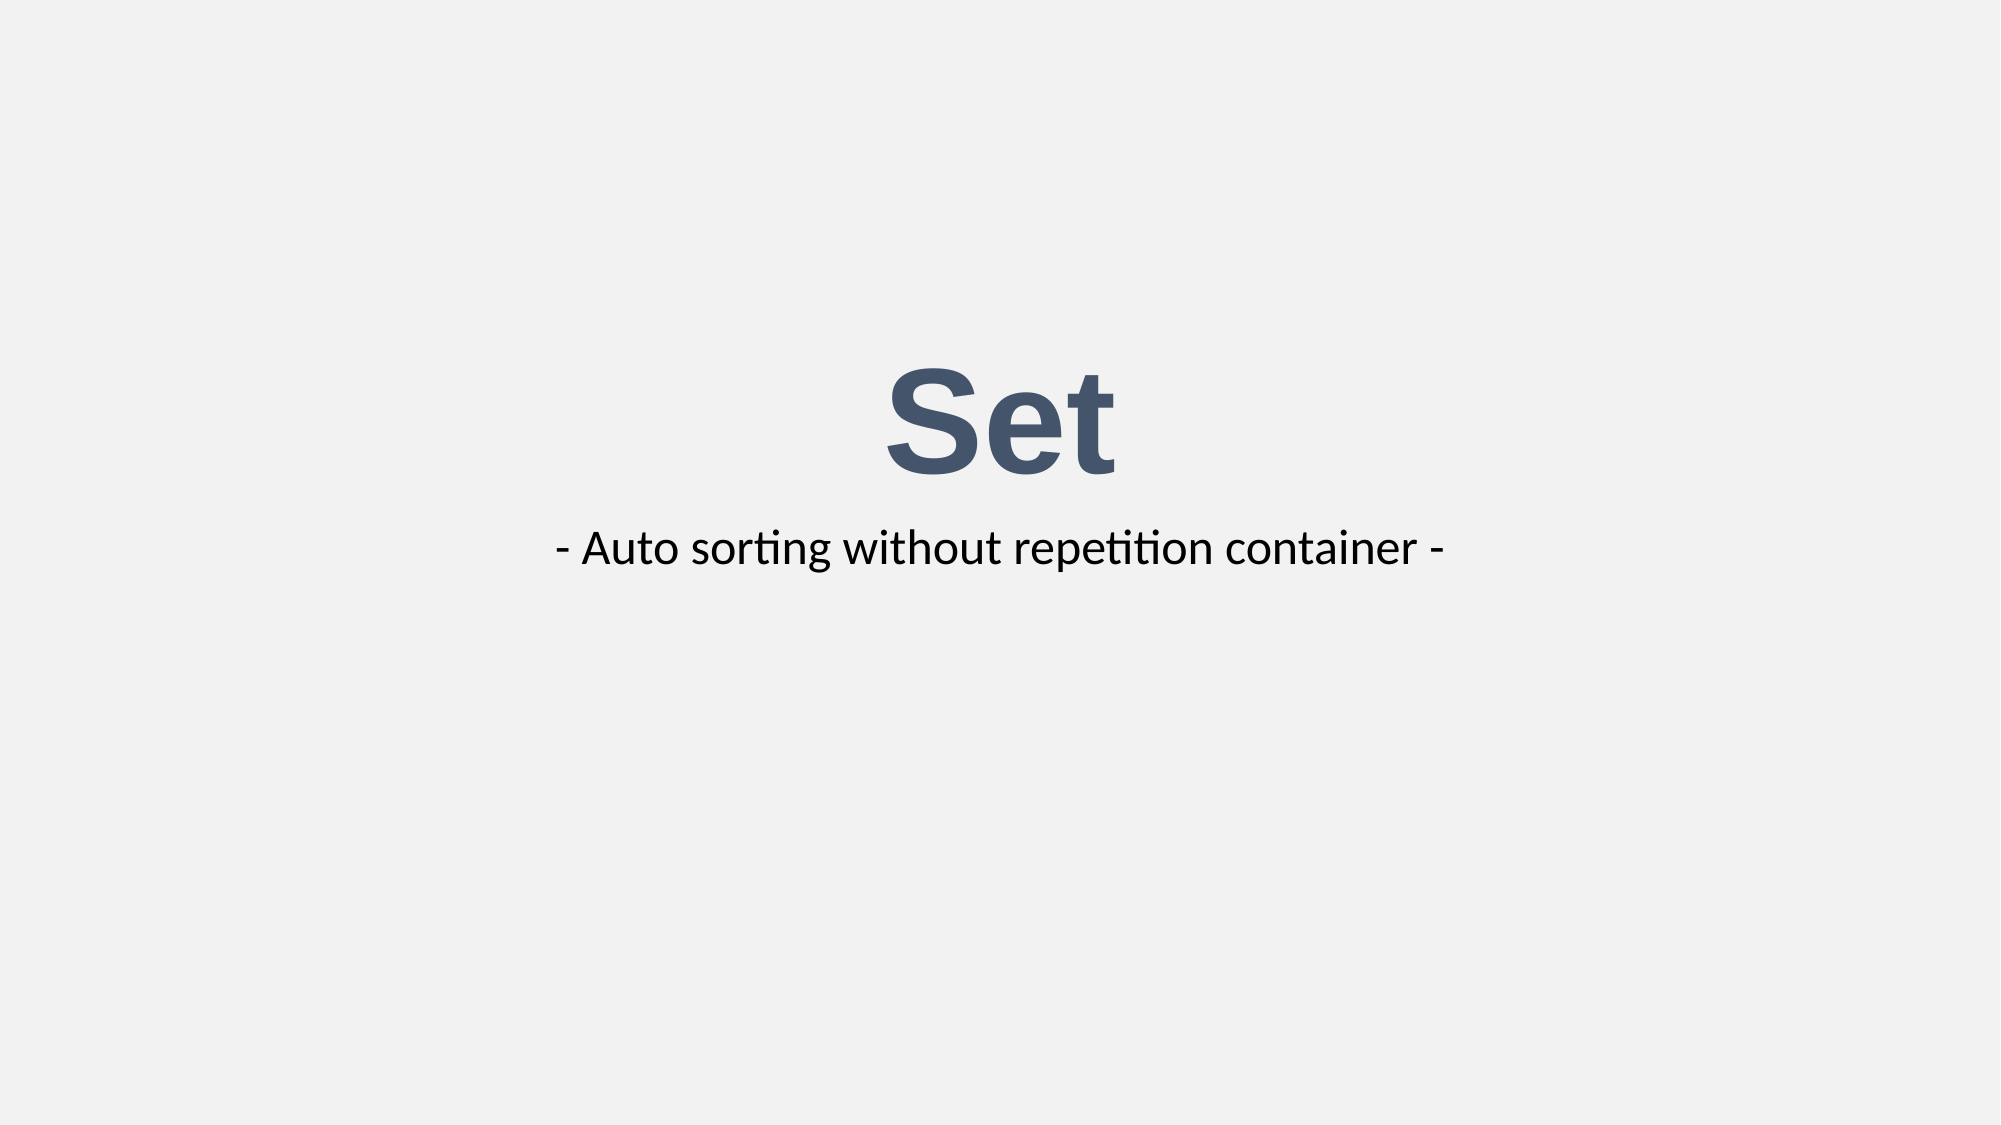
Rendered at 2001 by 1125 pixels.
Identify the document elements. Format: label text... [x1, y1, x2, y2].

subtitle - Auto sorting without repetition container - [249, 513, 1750, 634]
title Set [249, 322, 1750, 513]
